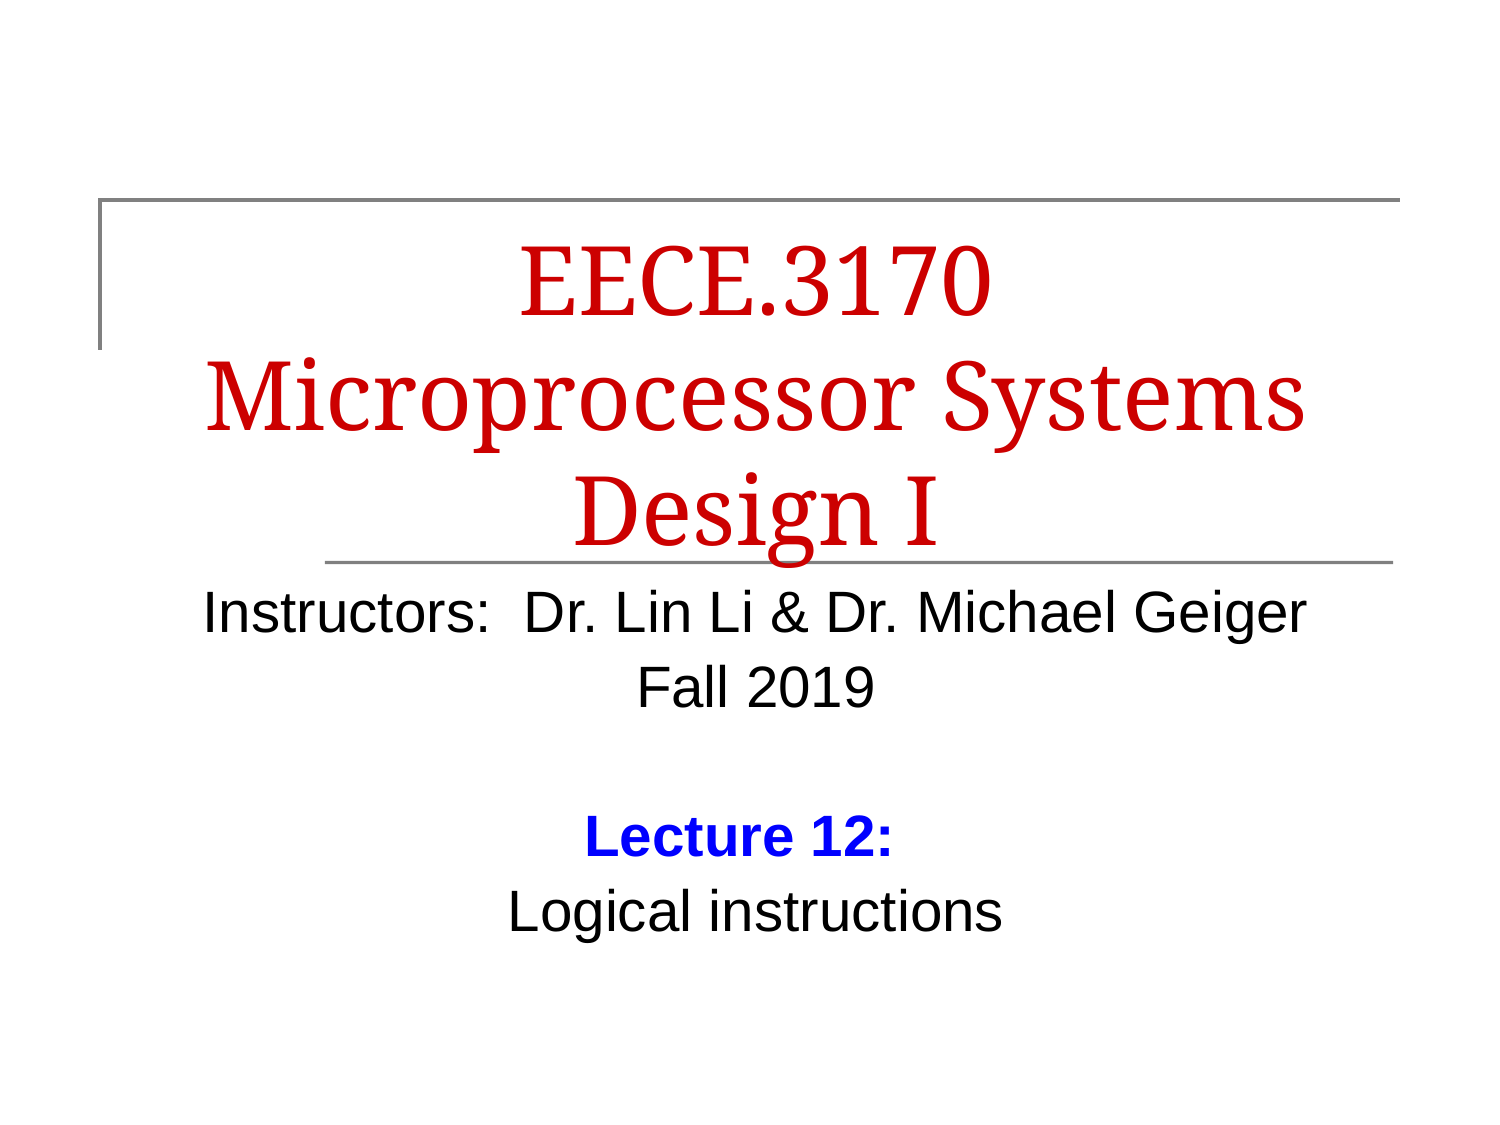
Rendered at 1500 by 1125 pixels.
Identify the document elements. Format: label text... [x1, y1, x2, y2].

title EECE.3170 Microprocessor Systems Design I [112, 212, 1401, 563]
subtitle Instructors: Dr. Lin Li & Dr. Michael Geiger Fall 2019 Lecture 12: Logical instructions [112, 575, 1400, 1075]
